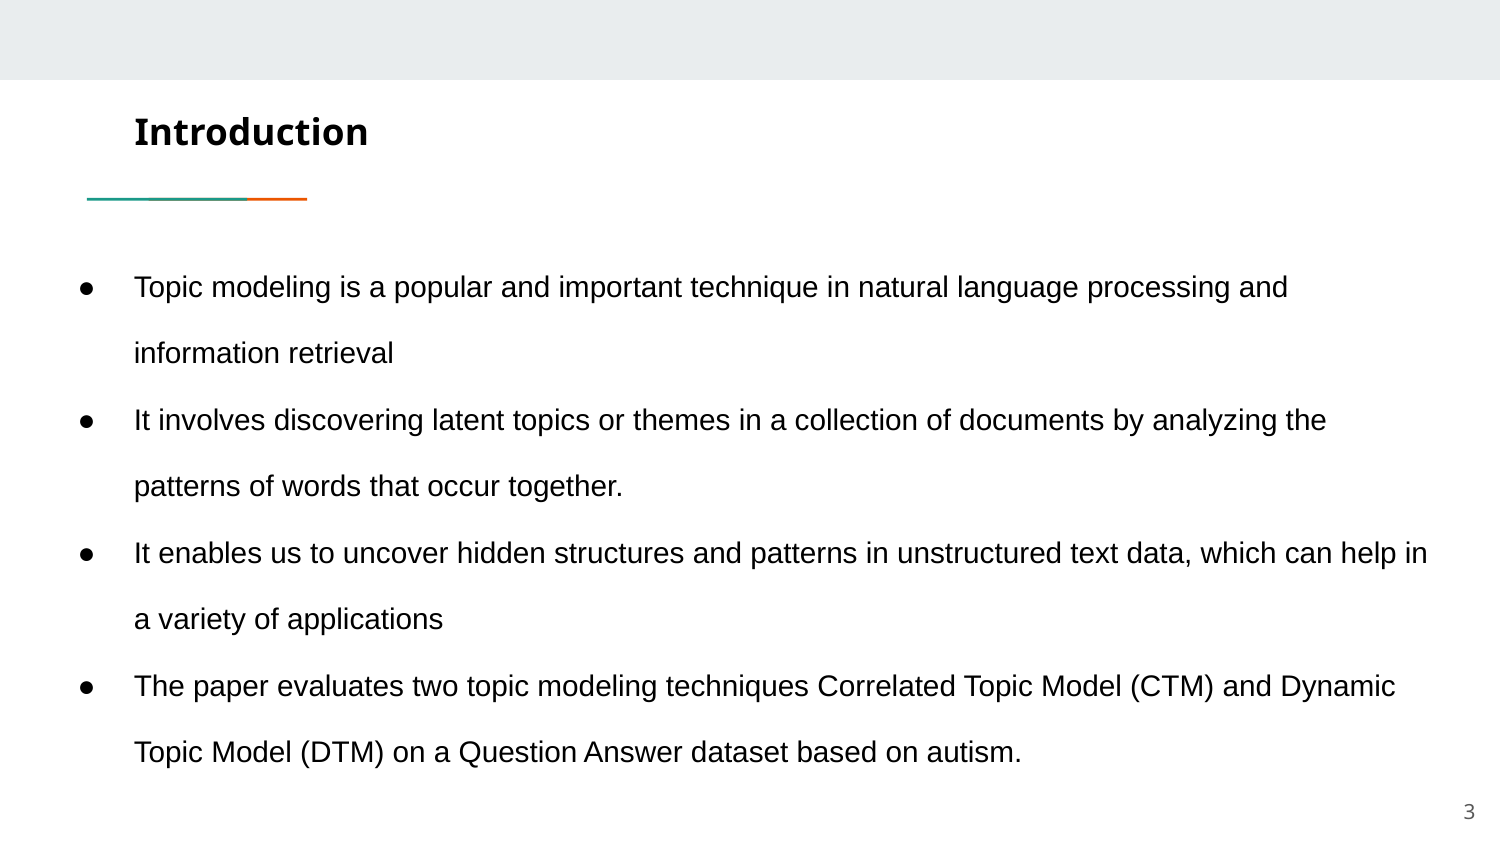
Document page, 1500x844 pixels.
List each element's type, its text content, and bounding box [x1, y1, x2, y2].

list Topic modeling is a popular and important technique in natural language processing and information retrieval It involves discovering latent topics or themes in a collection of documents by analyzing the patterns of words that occur together. It enables us to uncover hidden structures and patterns in unstructured text data, which can help in a variety of applications The paper evaluates two topic modeling techniques Correlated Topic Model (CTM) and Dynamic Topic Model (DTM) on a Question Answer dataset based on autism. [36, 222, 1452, 788]
title Introduction [119, 83, 1381, 172]
slide_number ‹#› [1400, 779, 1491, 844]
